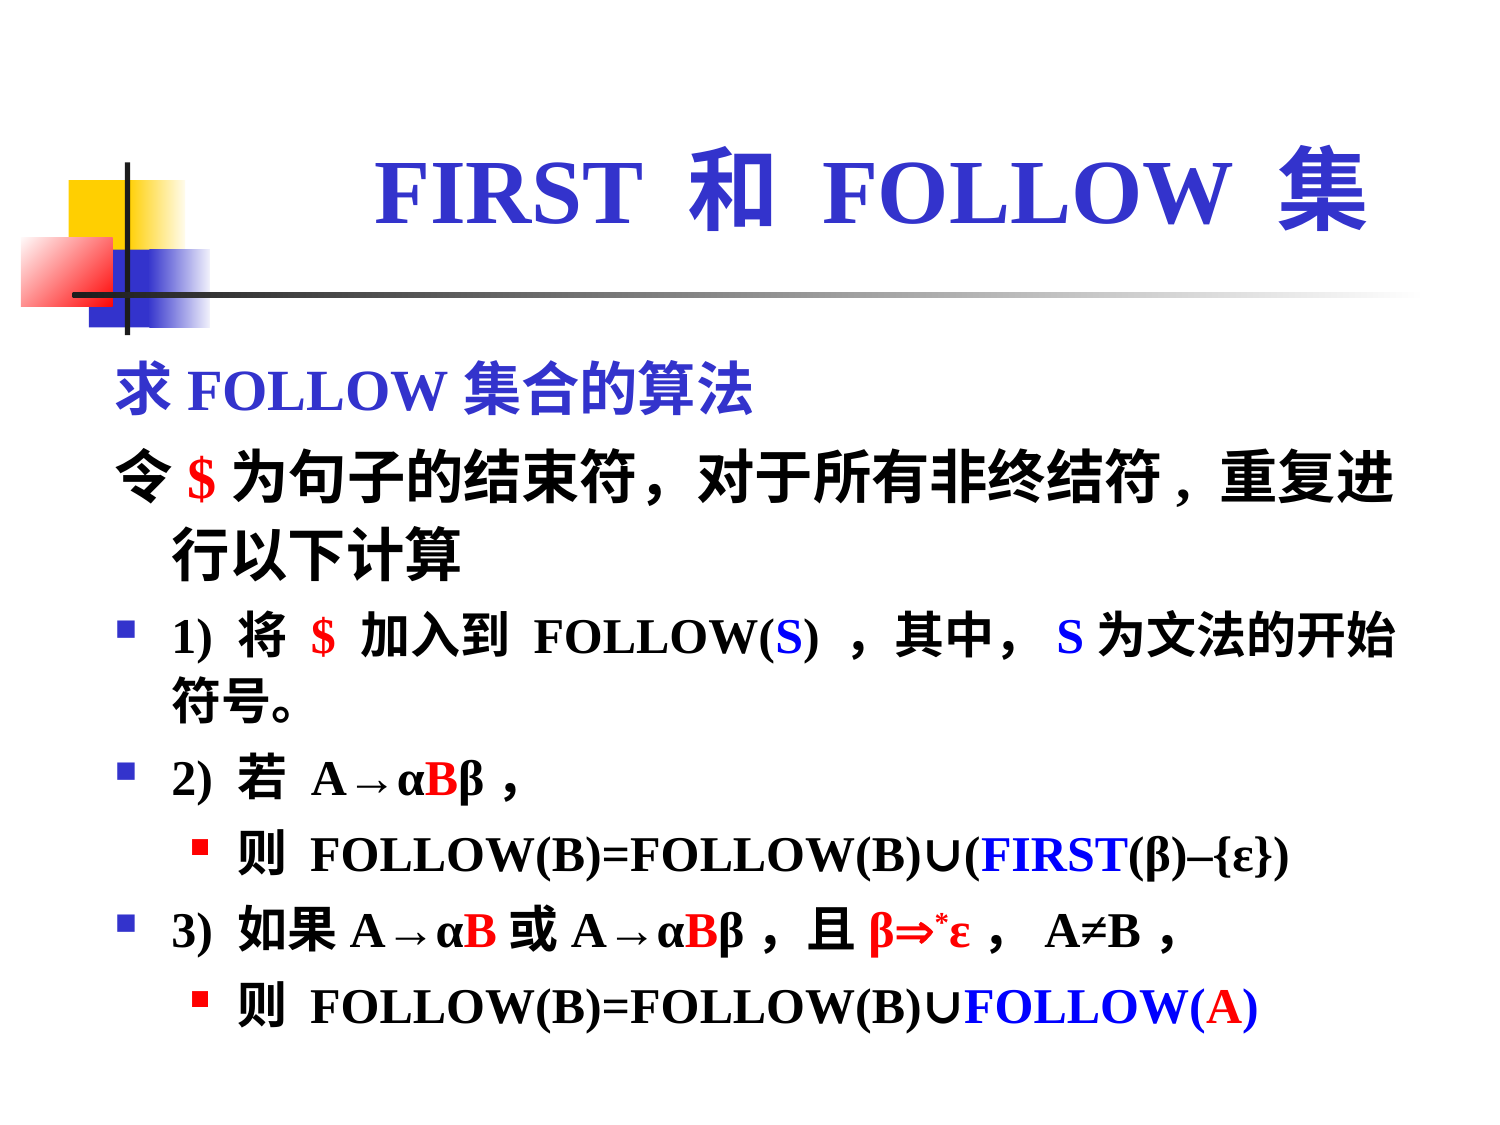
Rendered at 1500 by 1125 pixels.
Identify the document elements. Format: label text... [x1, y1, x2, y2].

text_box FIRST 和 FOLLOW 集 [213, 99, 1436, 275]
list 求FOLLOW集合的算法 令$为句子的结束符，对于所有非终结符, 重复进行以下计算 1) 将 $ 加入到 FOLLOW(S) ，其中，S为文法的开始符号。 2) 若 A→αBβ， 则 FOLLOW(B)=FOLLOW(B)∪(FIRST(β)–{ε}) 3) 如果A→αB或A→αBβ，且β*ε，A≠B， 则 FOLLOW(B)=FOLLOW(B)∪FOLLOW(A) [99, 337, 1450, 1013]
